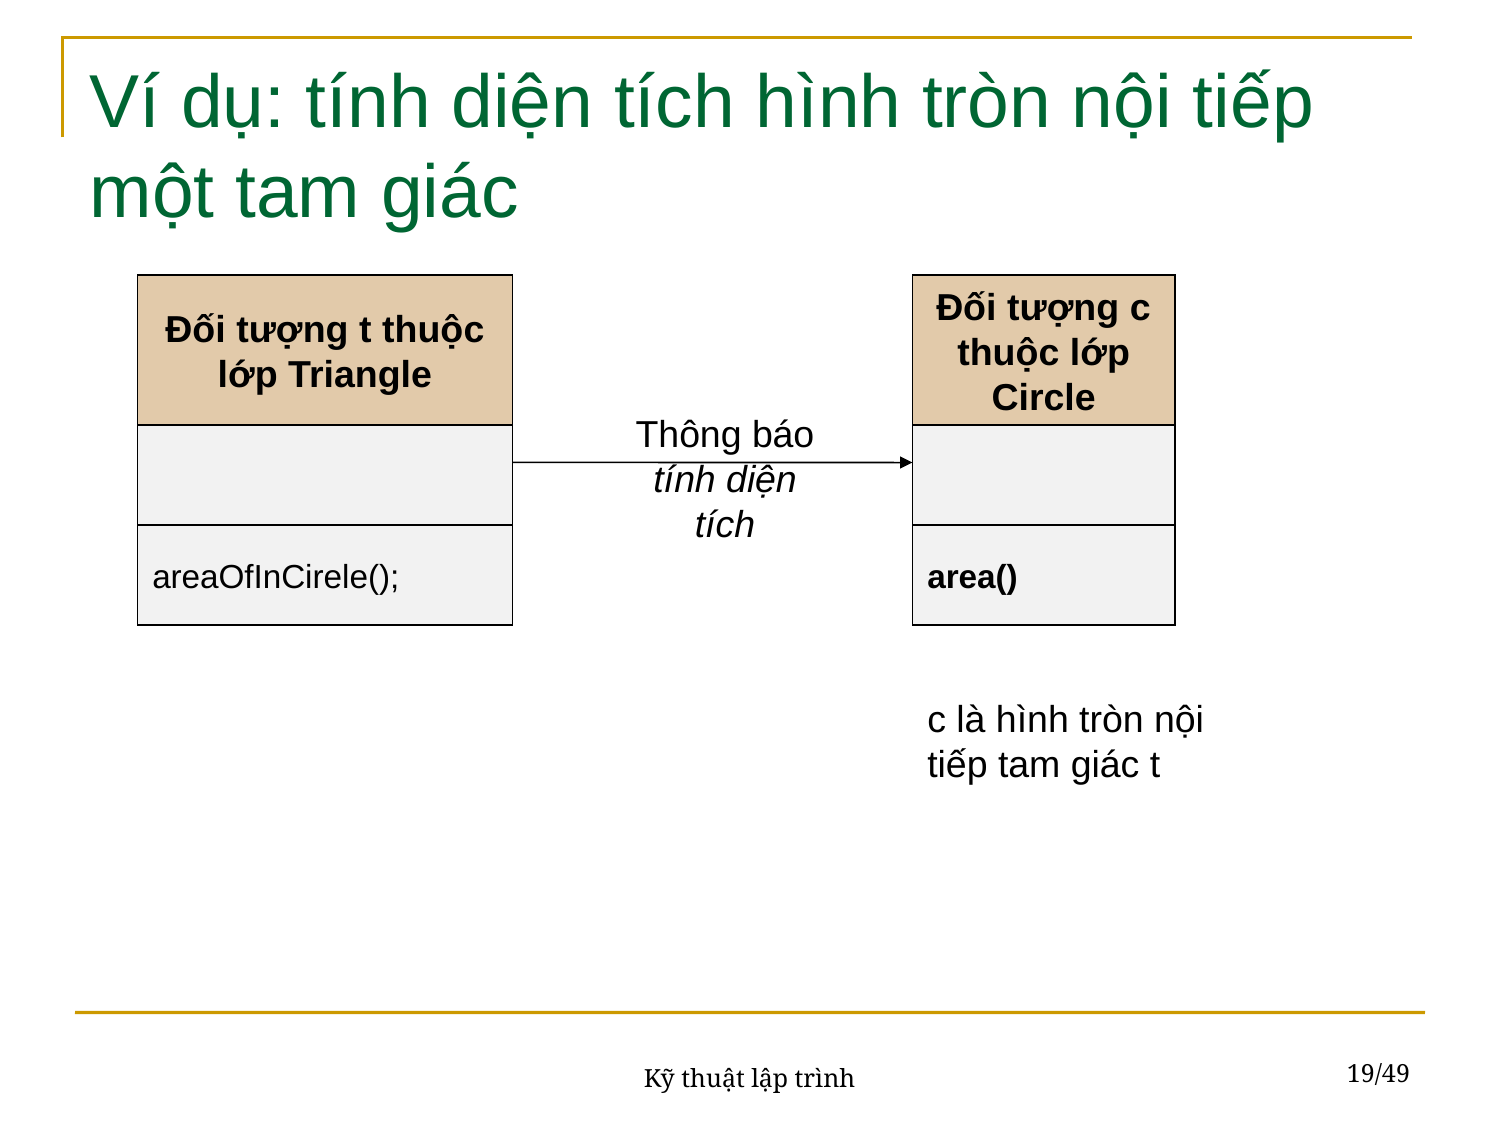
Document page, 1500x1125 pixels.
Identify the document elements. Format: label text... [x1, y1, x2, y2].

text_box [912, 425, 1175, 524]
text_box [838, 456, 913, 469]
text_box c là hình tròn nội tiếp tam giác t [912, 687, 1238, 793]
text_box area() [912, 524, 1175, 625]
text_box Đối tượng t thuộc lớp Triangle [137, 275, 513, 424]
text_box Kỹ thuật lập trình [512, 1025, 988, 1100]
text_box Đối tượng c thuộc lớp Circle [912, 275, 1175, 425]
text_box Thông báo tính diện tích [612, 402, 838, 552]
text_box areaOfInCirele(); [137, 524, 513, 625]
text_box Ví dụ: tính diện tích hình tròn nội tiếp một tam giác [75, 45, 1425, 233]
text_box <number>/49 [1074, 1024, 1425, 1100]
text_box [137, 424, 513, 524]
